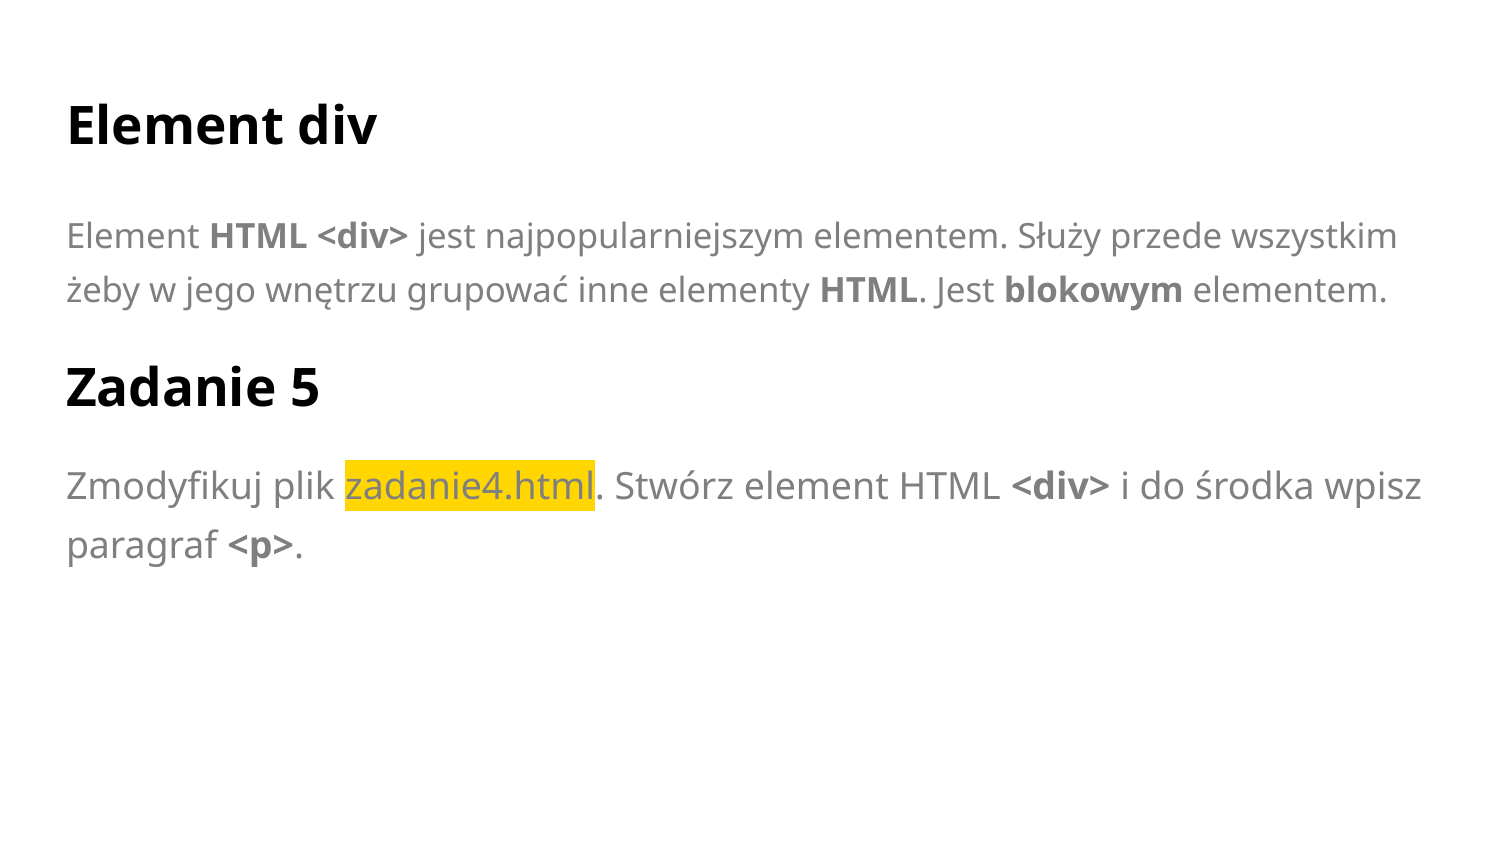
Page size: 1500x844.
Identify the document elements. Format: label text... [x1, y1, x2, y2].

list Zmodyfikuj plik zadanie4.html. Stwórz element HTML <div> i do środka wpisz paragraf <p>. [51, 437, 1449, 591]
list Element HTML <div> jest najpopularniejszym elementem. Służy przede wszystkim żeby w jego wnętrzu grupować inne elementy HTML. Jest blokowym elementem. [51, 189, 1449, 334]
title Zadanie 5 [51, 334, 1449, 437]
title Element div [51, 72, 1449, 176]
